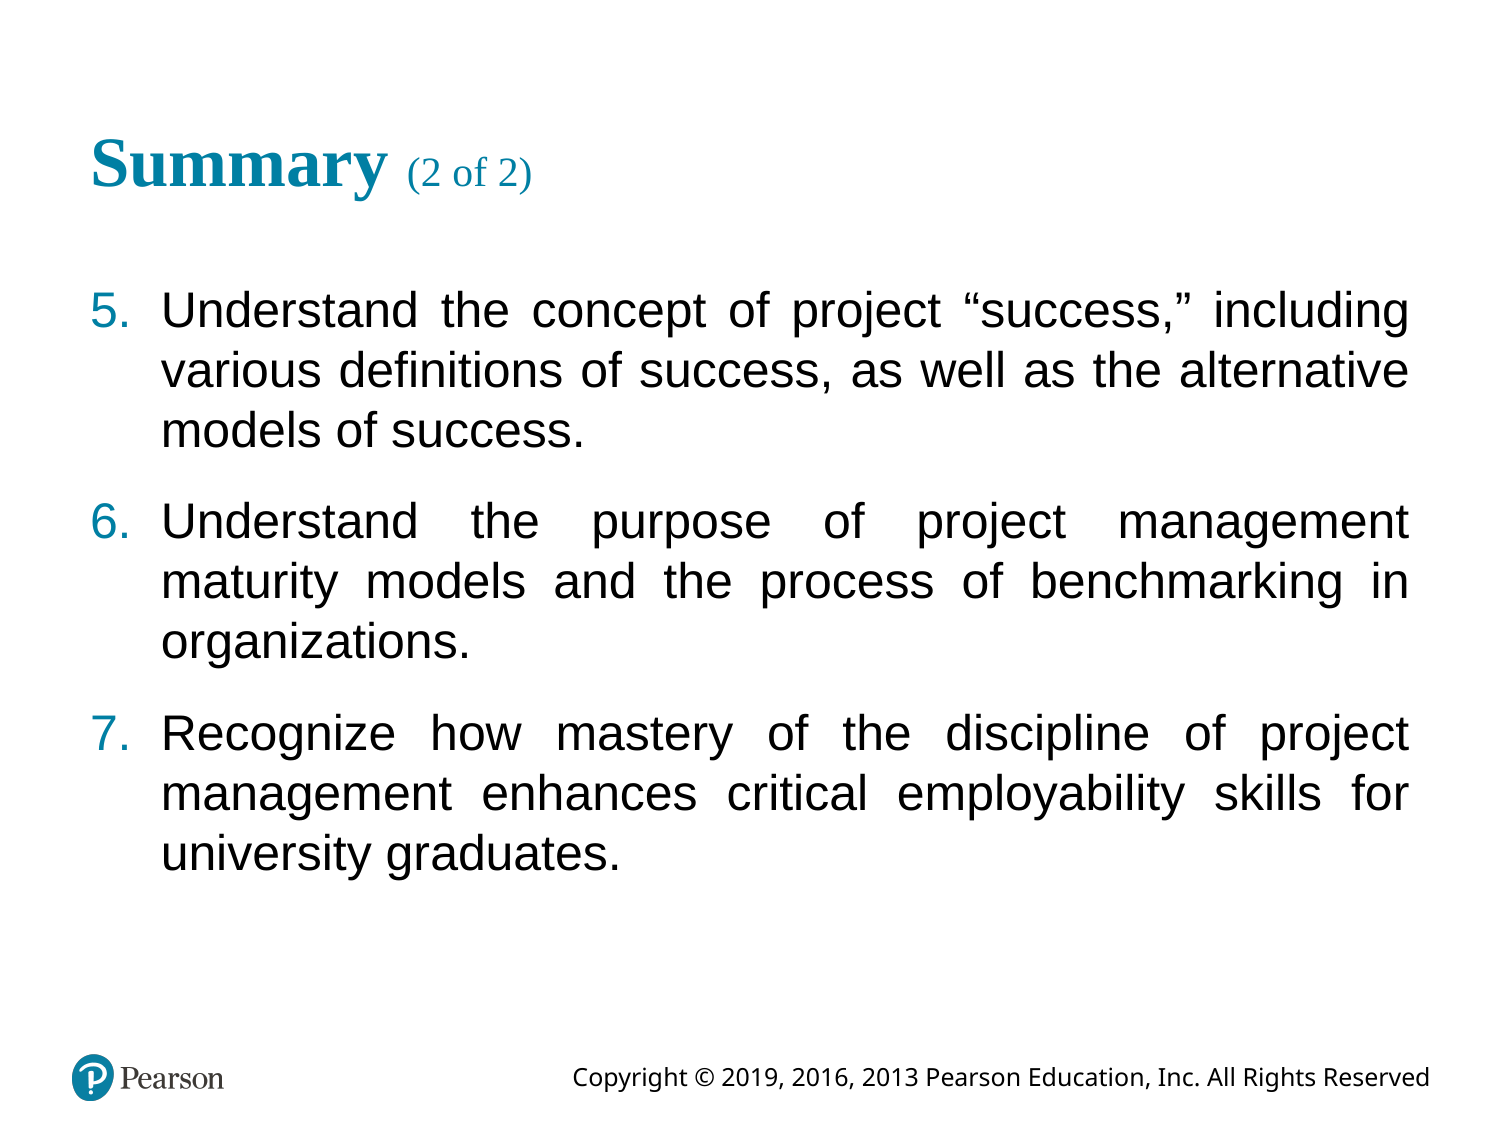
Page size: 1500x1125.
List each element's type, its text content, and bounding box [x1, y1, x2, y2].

picture [72, 1054, 88, 1070]
list Understand the concept of project “success,” including various definitions of success, as well as the alternative models of success. Understand the purpose of project management maturity models and the process of benchmarking in organizations. Recognize how mastery of the discipline of project management enhances critical employability skills for university graduates. [75, 262, 1425, 1005]
picture [98, 1054, 224, 1101]
picture [80, 1063, 106, 1088]
title Summary (2 of 2) [75, 35, 1425, 216]
picture [72, 1087, 83, 1101]
